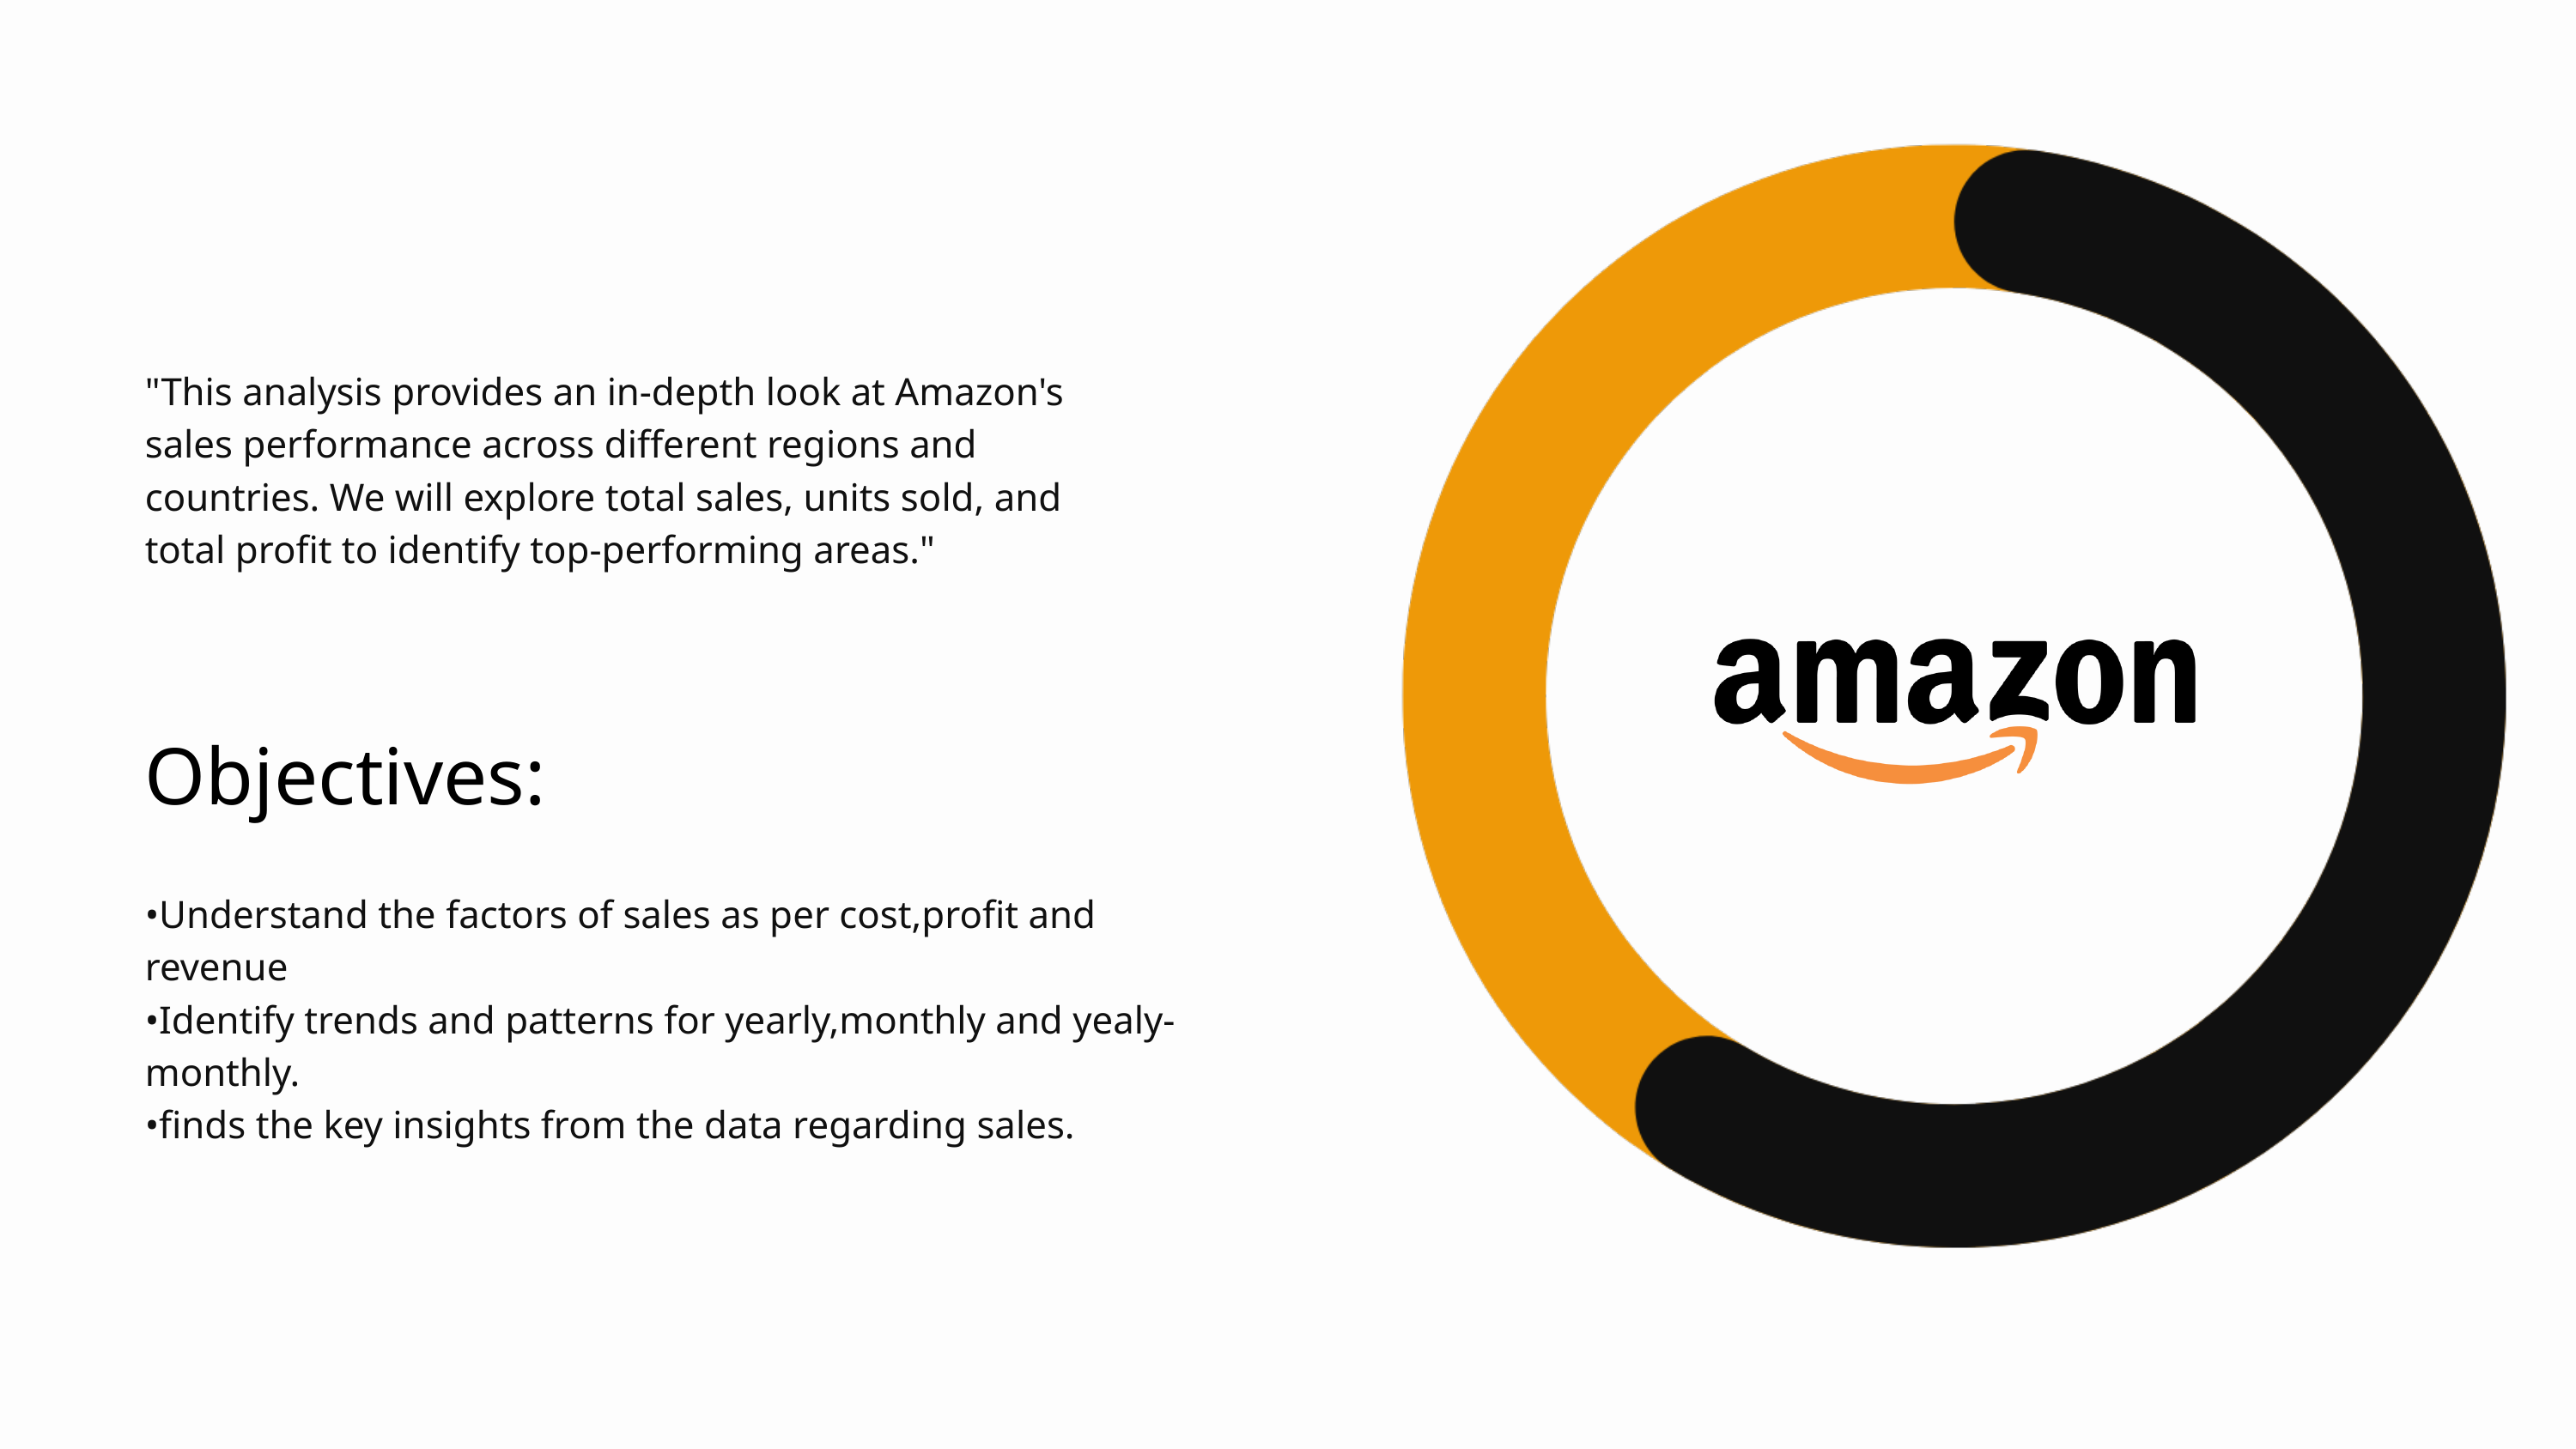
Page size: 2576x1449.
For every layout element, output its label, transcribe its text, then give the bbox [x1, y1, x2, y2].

text_box •Understand the factors of sales as per cost,profit and revenue •Identify trends and patterns for yearly,monthly and yealy-monthly. •finds the key insights from the data regarding sales. [144, 830, 1246, 1199]
text_box "This analysis provides an in-depth look at Amazon's sales performance across different regions and countries. We will explore total sales, units sold, and total profit to identify top-performing areas." [144, 361, 1113, 572]
picture [1292, 34, 2576, 1358]
text_box Objectives: [144, 718, 751, 830]
